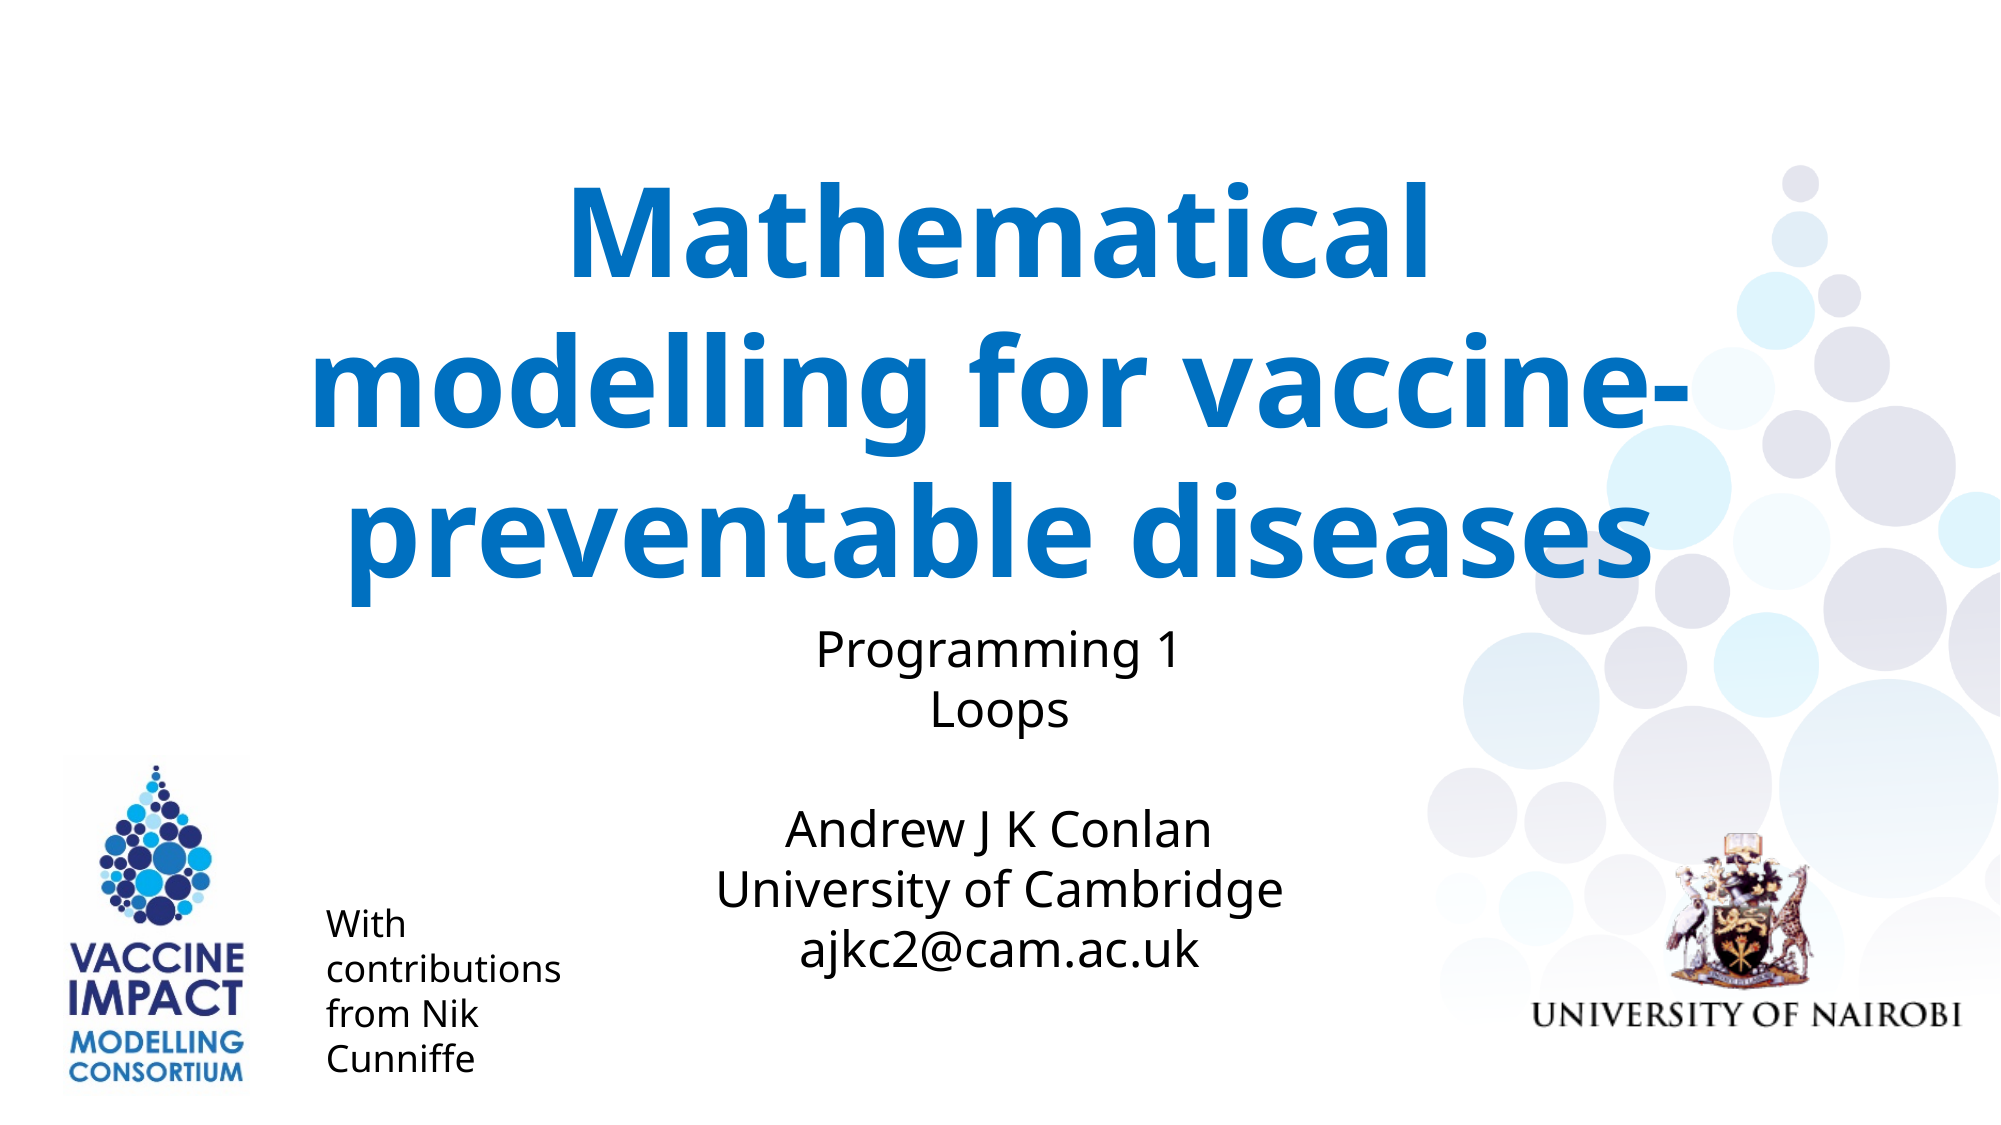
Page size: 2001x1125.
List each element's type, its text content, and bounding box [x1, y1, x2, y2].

picture [0, 0, 2001, 1125]
text_box With contributions from Nik Cunniffe [310, 892, 589, 1088]
text_box Programming 1 Loops Andrew J K Conlan University of Cambridge ajkc2@cam.ac.uk [700, 610, 1300, 985]
title Mathematical modelling for vaccine-preventable diseases [249, 232, 1750, 611]
